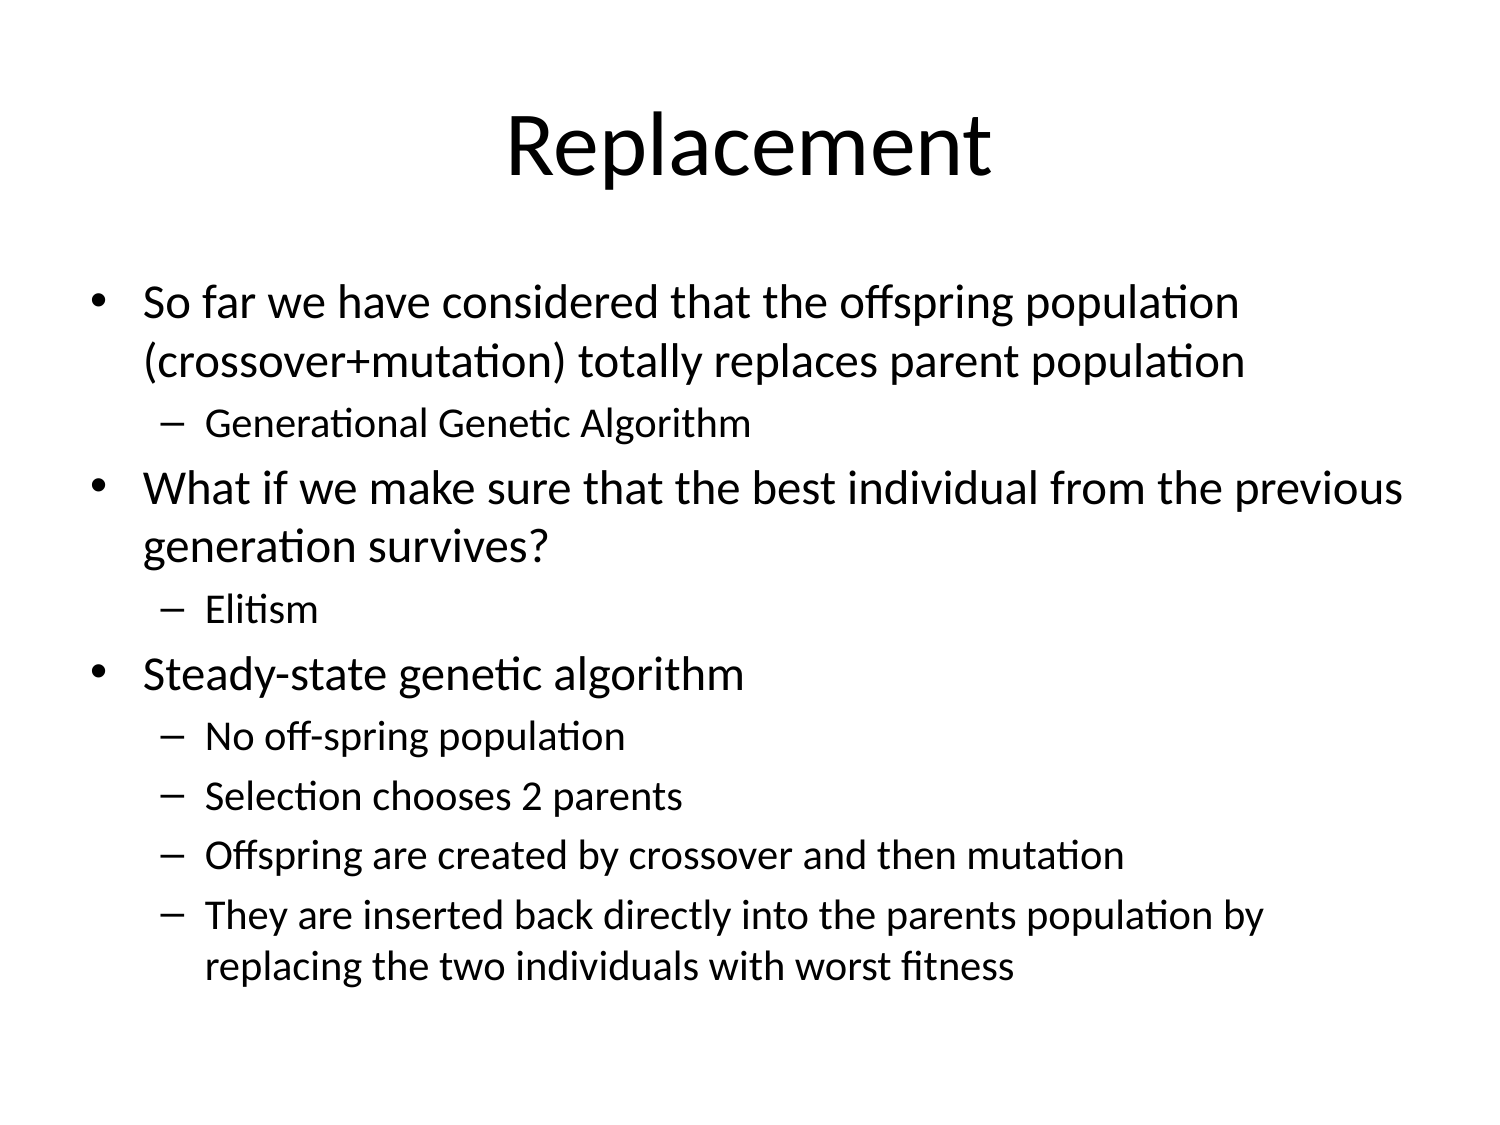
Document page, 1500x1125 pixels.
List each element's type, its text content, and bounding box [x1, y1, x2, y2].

title Replacement [75, 45, 1425, 233]
list So far we have considered that the offspring population (crossover+mutation) totally replaces parent population Generational Genetic Algorithm What if we make sure that the best individual from the previous generation survives? Elitism Steady-state genetic algorithm No off-spring population Selection chooses 2 parents Offspring are created by crossover and then mutation They are inserted back directly into the parents population by replacing the two individuals with worst fitness [75, 262, 1425, 1005]
